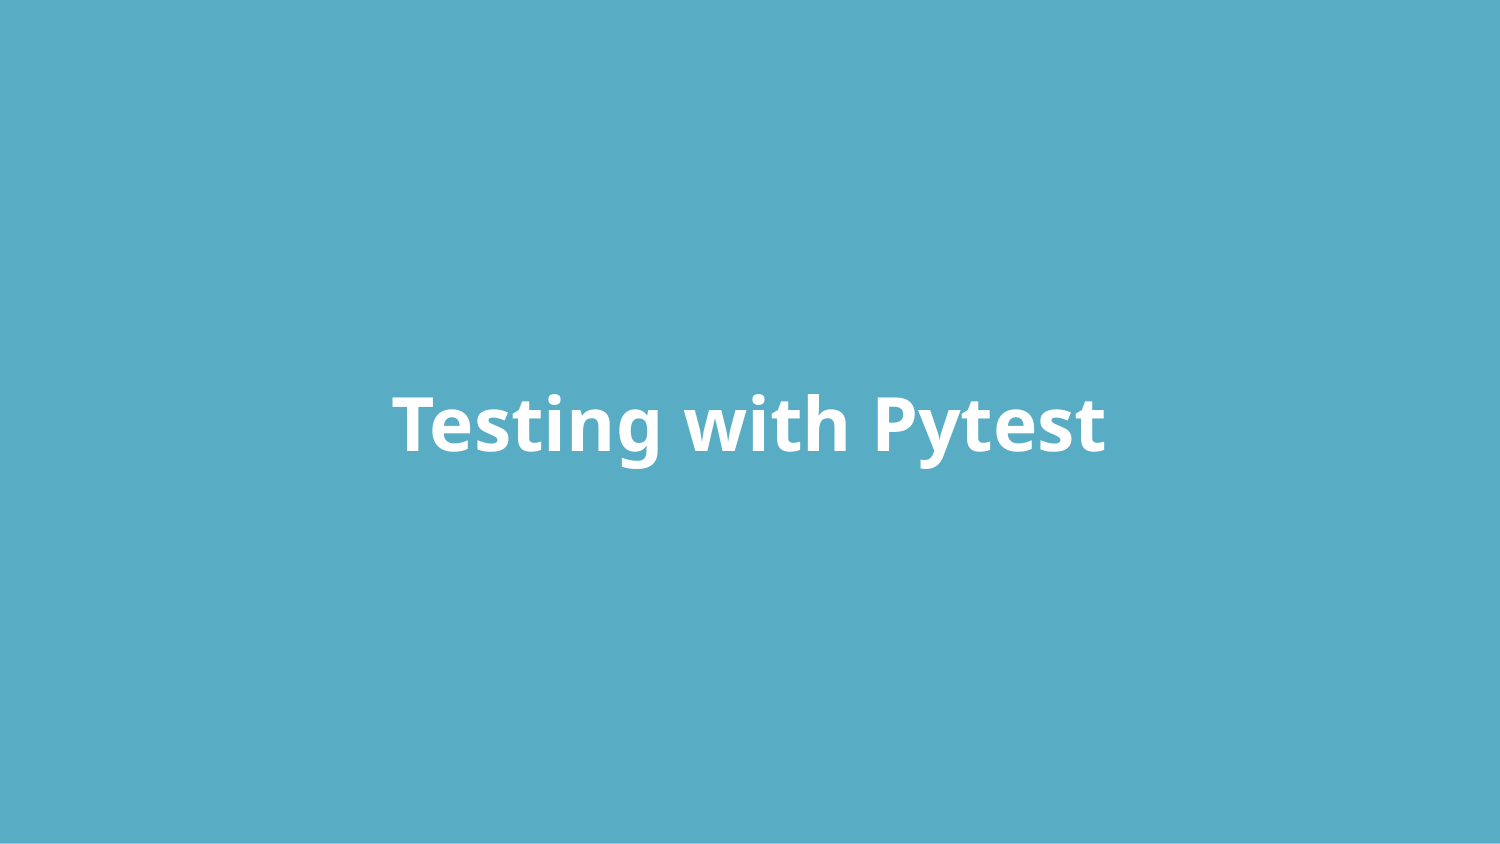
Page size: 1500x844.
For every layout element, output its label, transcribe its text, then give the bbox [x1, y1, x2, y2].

title Testing with Pytest [51, 352, 1449, 491]
